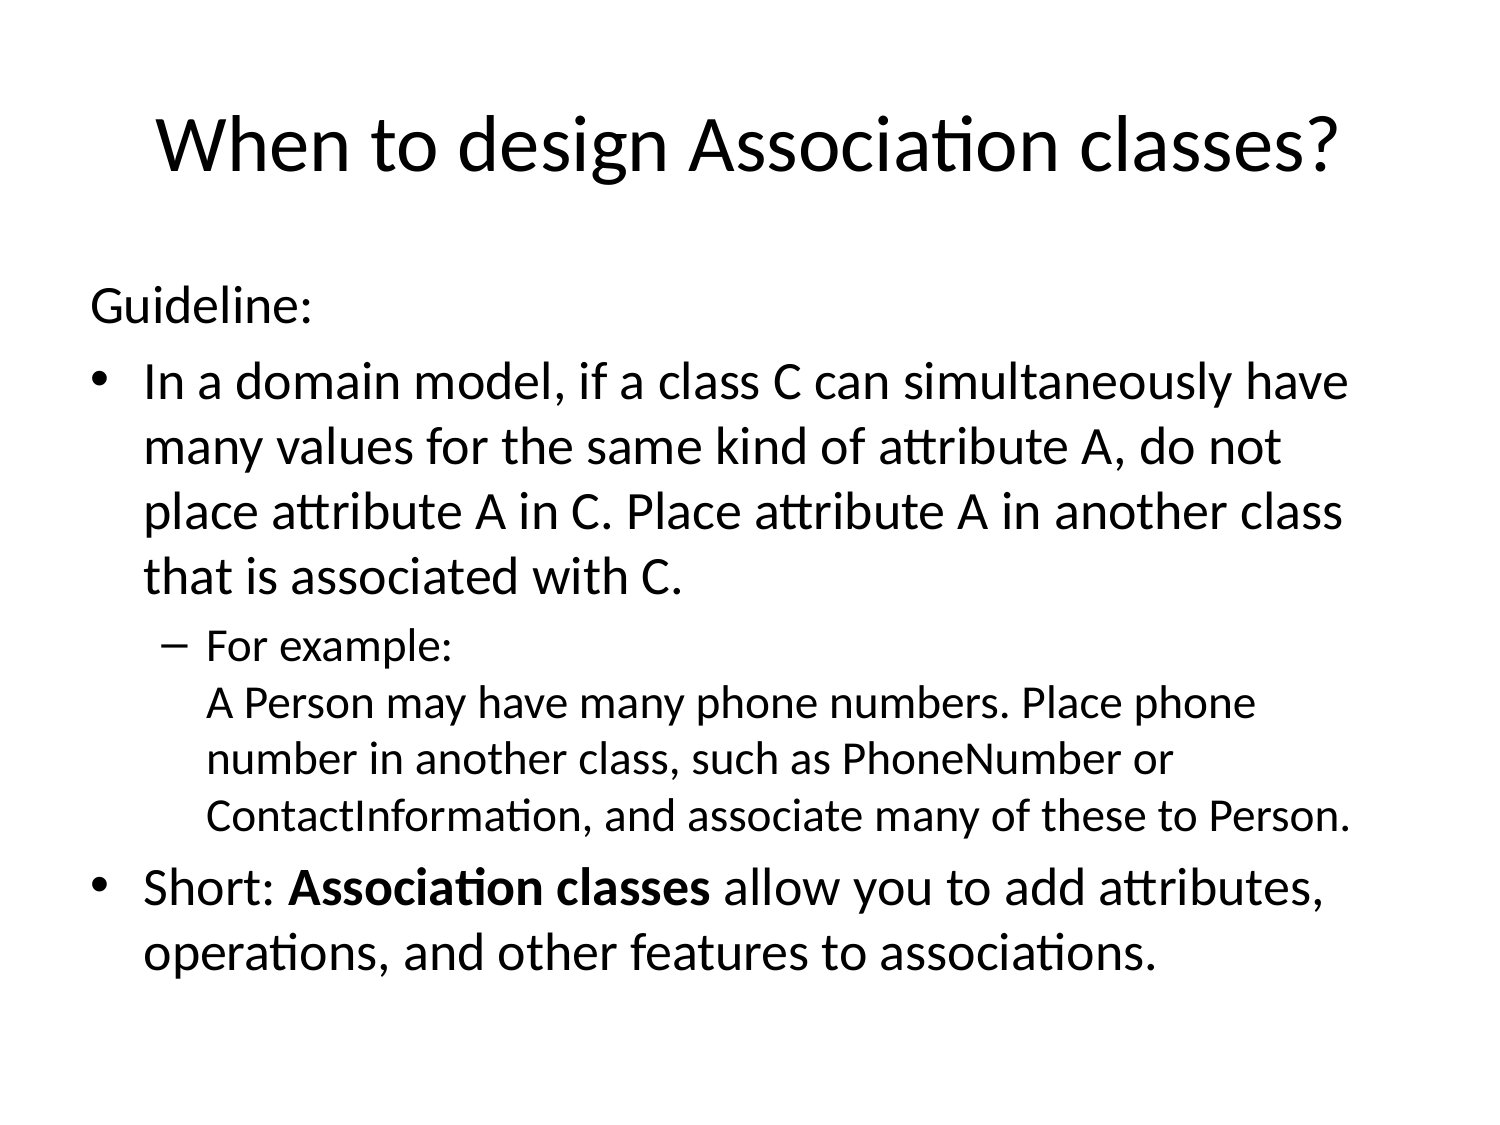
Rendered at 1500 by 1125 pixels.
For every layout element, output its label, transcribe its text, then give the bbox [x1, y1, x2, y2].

title When to design Association classes? [75, 45, 1425, 233]
list Guideline: In a domain model, if a class C can simultaneously have many values for the same kind of attribute A, do not place attribute A in C. Place attribute A in another class that is associated with C. For example: A Person may have many phone numbers. Place phone number in another class, such as PhoneNumber or ContactInformation, and associate many of these to Person. Short: Association classes allow you to add attributes, operations, and other features to associations. [75, 262, 1425, 1005]
